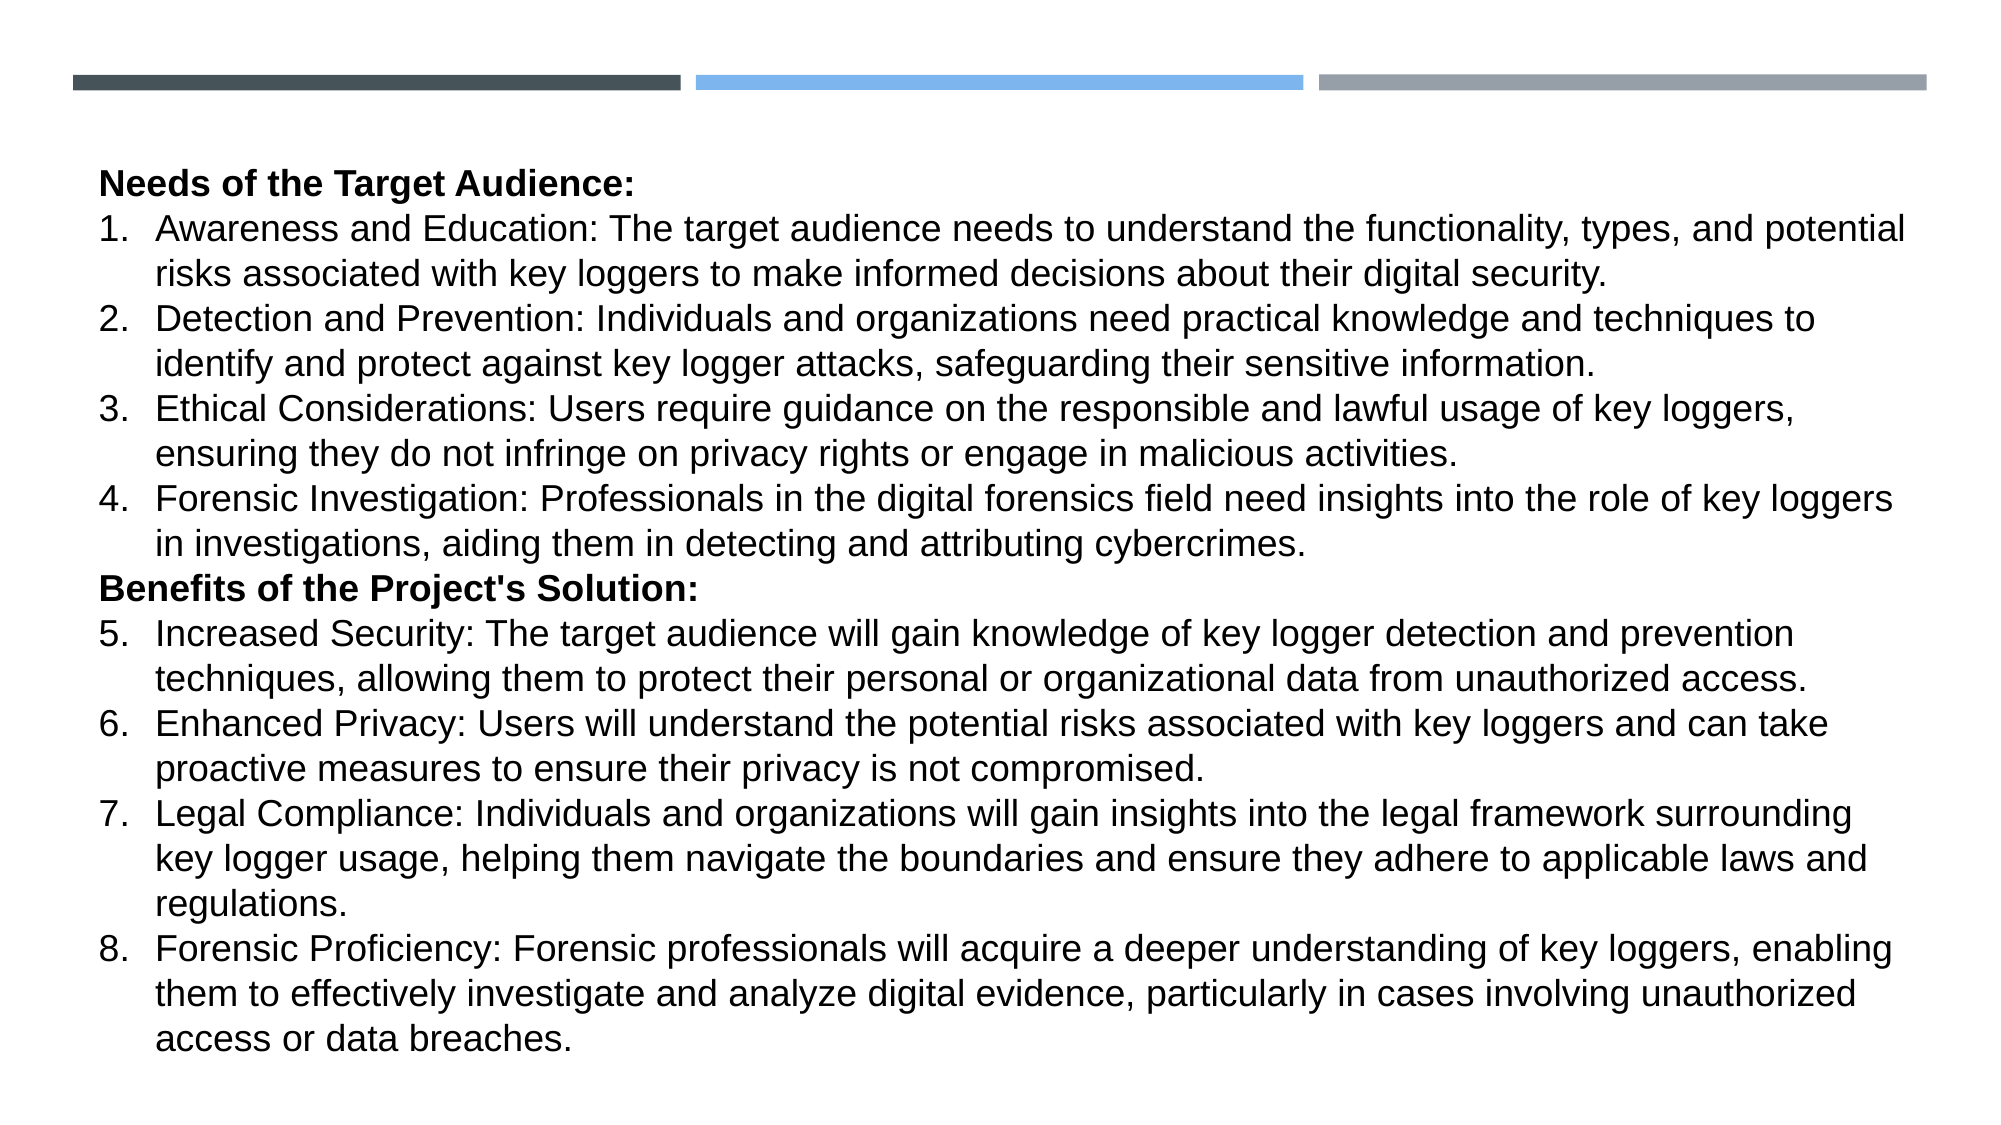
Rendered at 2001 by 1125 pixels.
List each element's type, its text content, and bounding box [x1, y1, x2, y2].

text_box [73, 74, 681, 91]
text_box [1319, 74, 1927, 91]
text_box [695, 74, 1304, 90]
text_box Needs of the Target Audience: Awareness and Education: The target audience needs to understand the functionality, types, and potential risks associated with key loggers to make informed decisions about their digital security. Detection and Prevention: Individuals and organizations need practical knowledge and techniques to identify and protect against key logger attacks, safeguarding their sensitive information. Ethical Considerations: Users require guidance on the responsible and lawful usage of key loggers, ensuring they do not infringe on privacy rights or engage in malicious activities. Forensic Investigation: Professionals in the digital forensics field need insights into the role of key loggers in investigations, aiding them in detecting and attributing cybercrimes. Benefits of the Project's Solution: Increased Security: The target audience will gain knowledge of key logger detection and prevention techniques, allowing them to protect their personal or organizational data from unauthorized access. Enhanced Privacy: Users will understand the potential risks associated with key loggers and can take proactive measures to ensure their privacy is not compromised. Legal Compliance: Individuals and organizations will gain insights into the legal framework surrounding key logger usage, helping them navigate the boundaries and ensure they adhere to applicable laws and regulations. Forensic Proficiency: Forensic professionals will acquire a deeper understanding of key loggers, enabling them to effectively investigate and analyze digital evidence, particularly in cases involving unauthorized access or data breaches. Regenerate response [83, 151, 1931, 1125]
